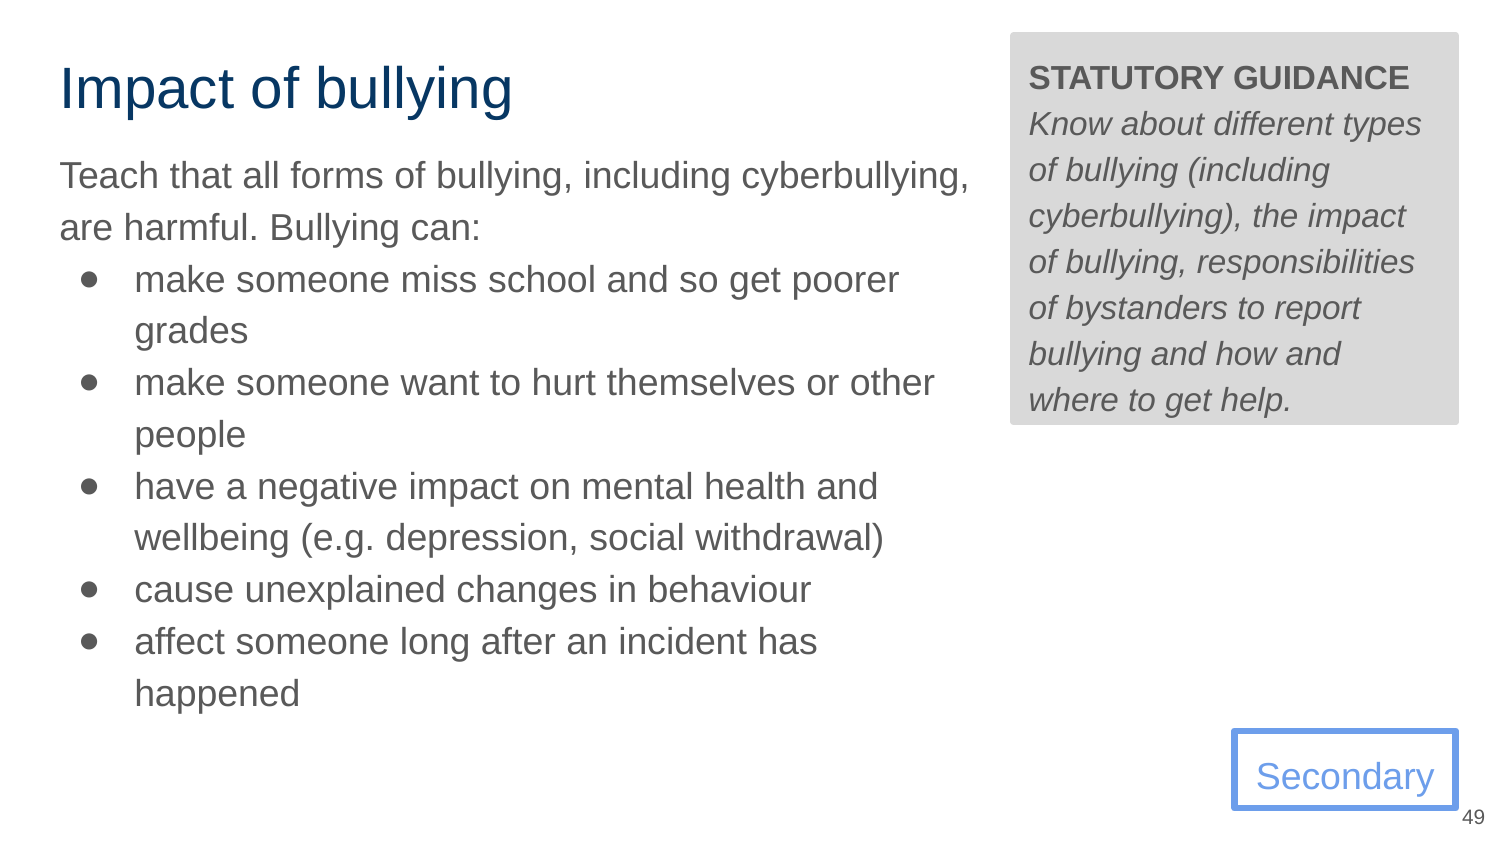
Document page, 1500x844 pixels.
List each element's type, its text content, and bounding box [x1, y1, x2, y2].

text_box Secondary [1234, 730, 1456, 809]
title Impact of bullying [44, 35, 1007, 129]
list STATUTORY GUIDANCE Know about different types of bullying (including cyberbullying), the impact of bullying, responsibilities of bystanders to report bullying and how and where to get help. [1013, 35, 1456, 422]
list Teach that all forms of bullying, including cyberbullying, are harmful. Bullying can: make someone miss school and so get poorer grades make someone want to hurt themselves or other people have a negative impact on mental health and wellbeing (e.g. depression, social withdrawal) cause unexplained changes in behaviour affect someone long after an incident has happened [44, 129, 1007, 731]
slide_number 49 [1441, 788, 1500, 844]
